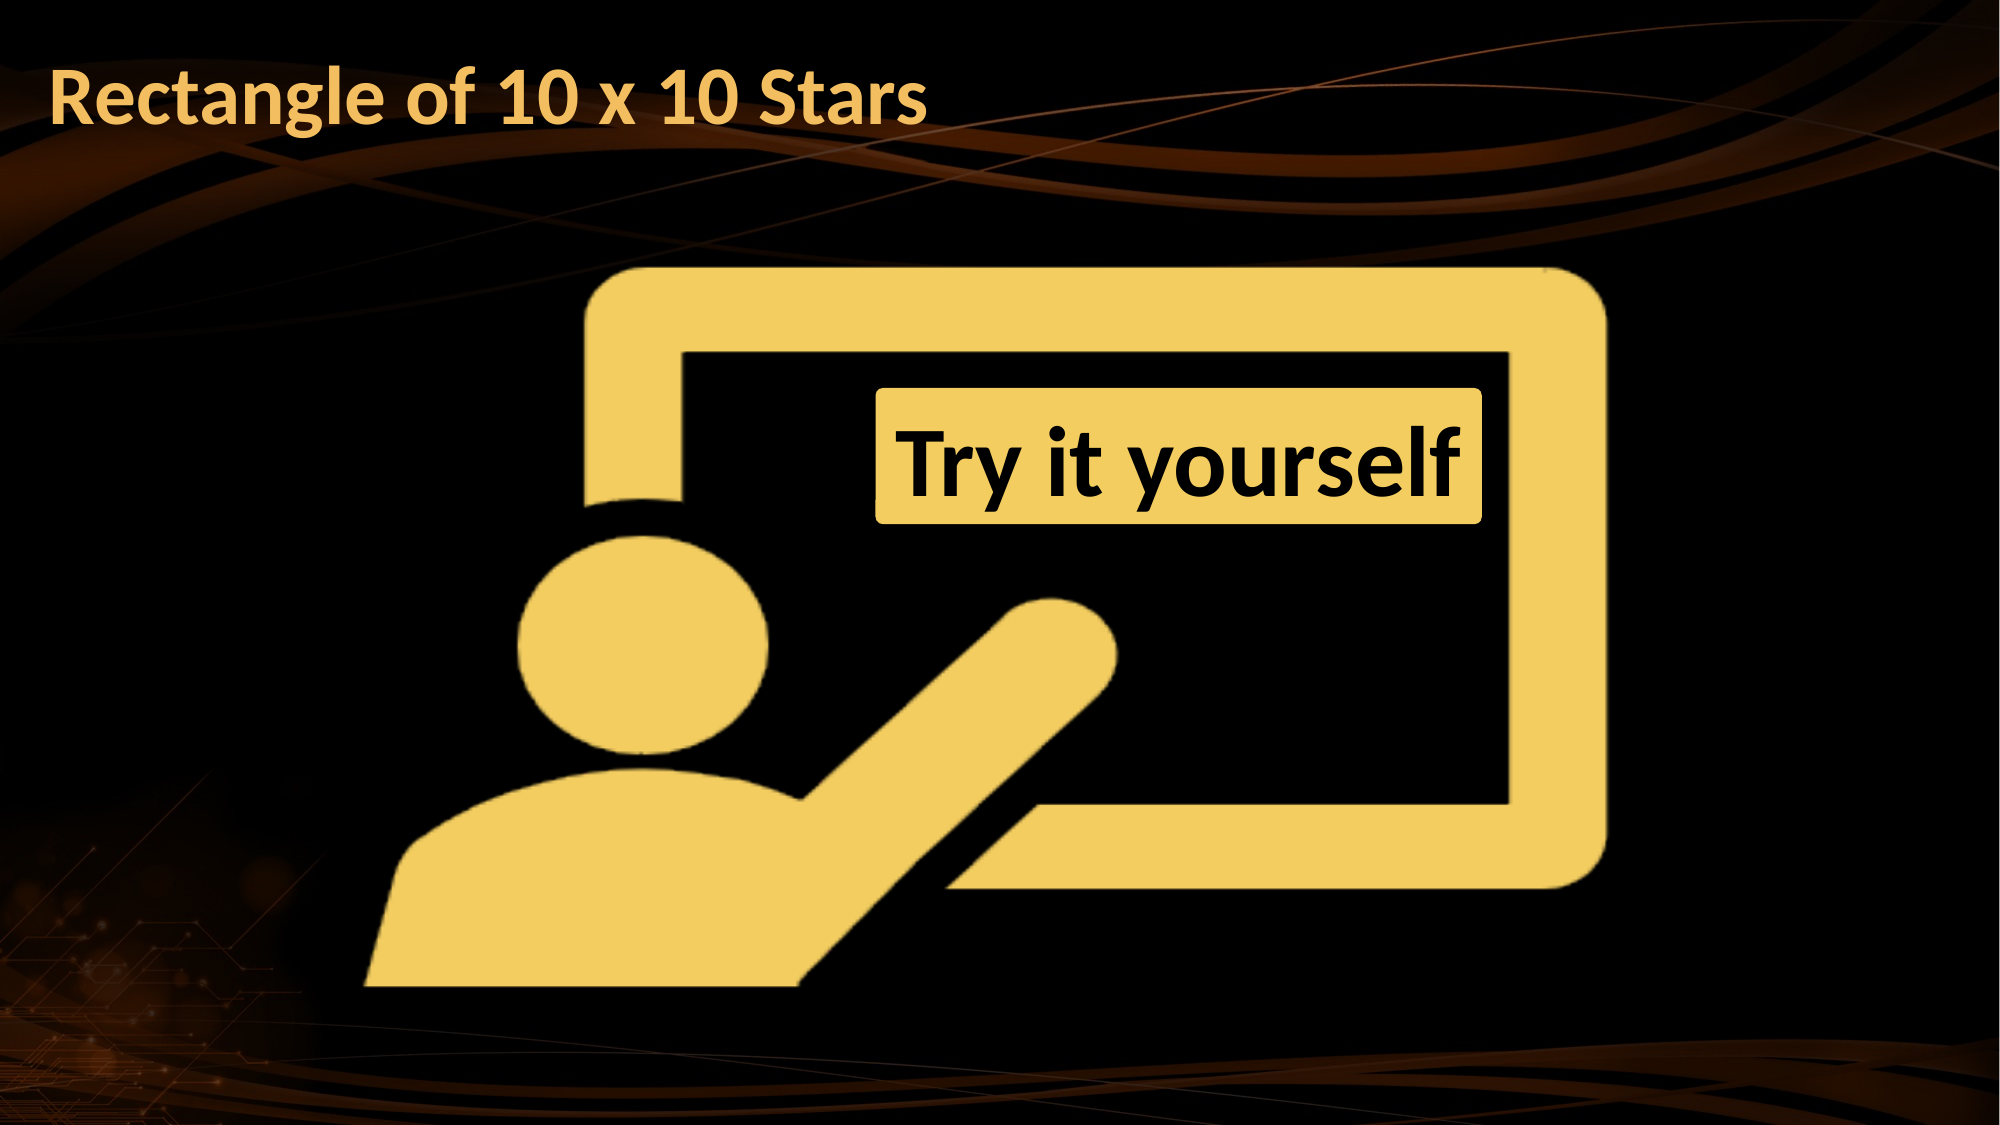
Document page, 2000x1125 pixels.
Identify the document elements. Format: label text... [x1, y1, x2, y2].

picture [0, 0, 2000, 1125]
title Rectangle of 10 x 10 Stars [30, 6, 1602, 189]
